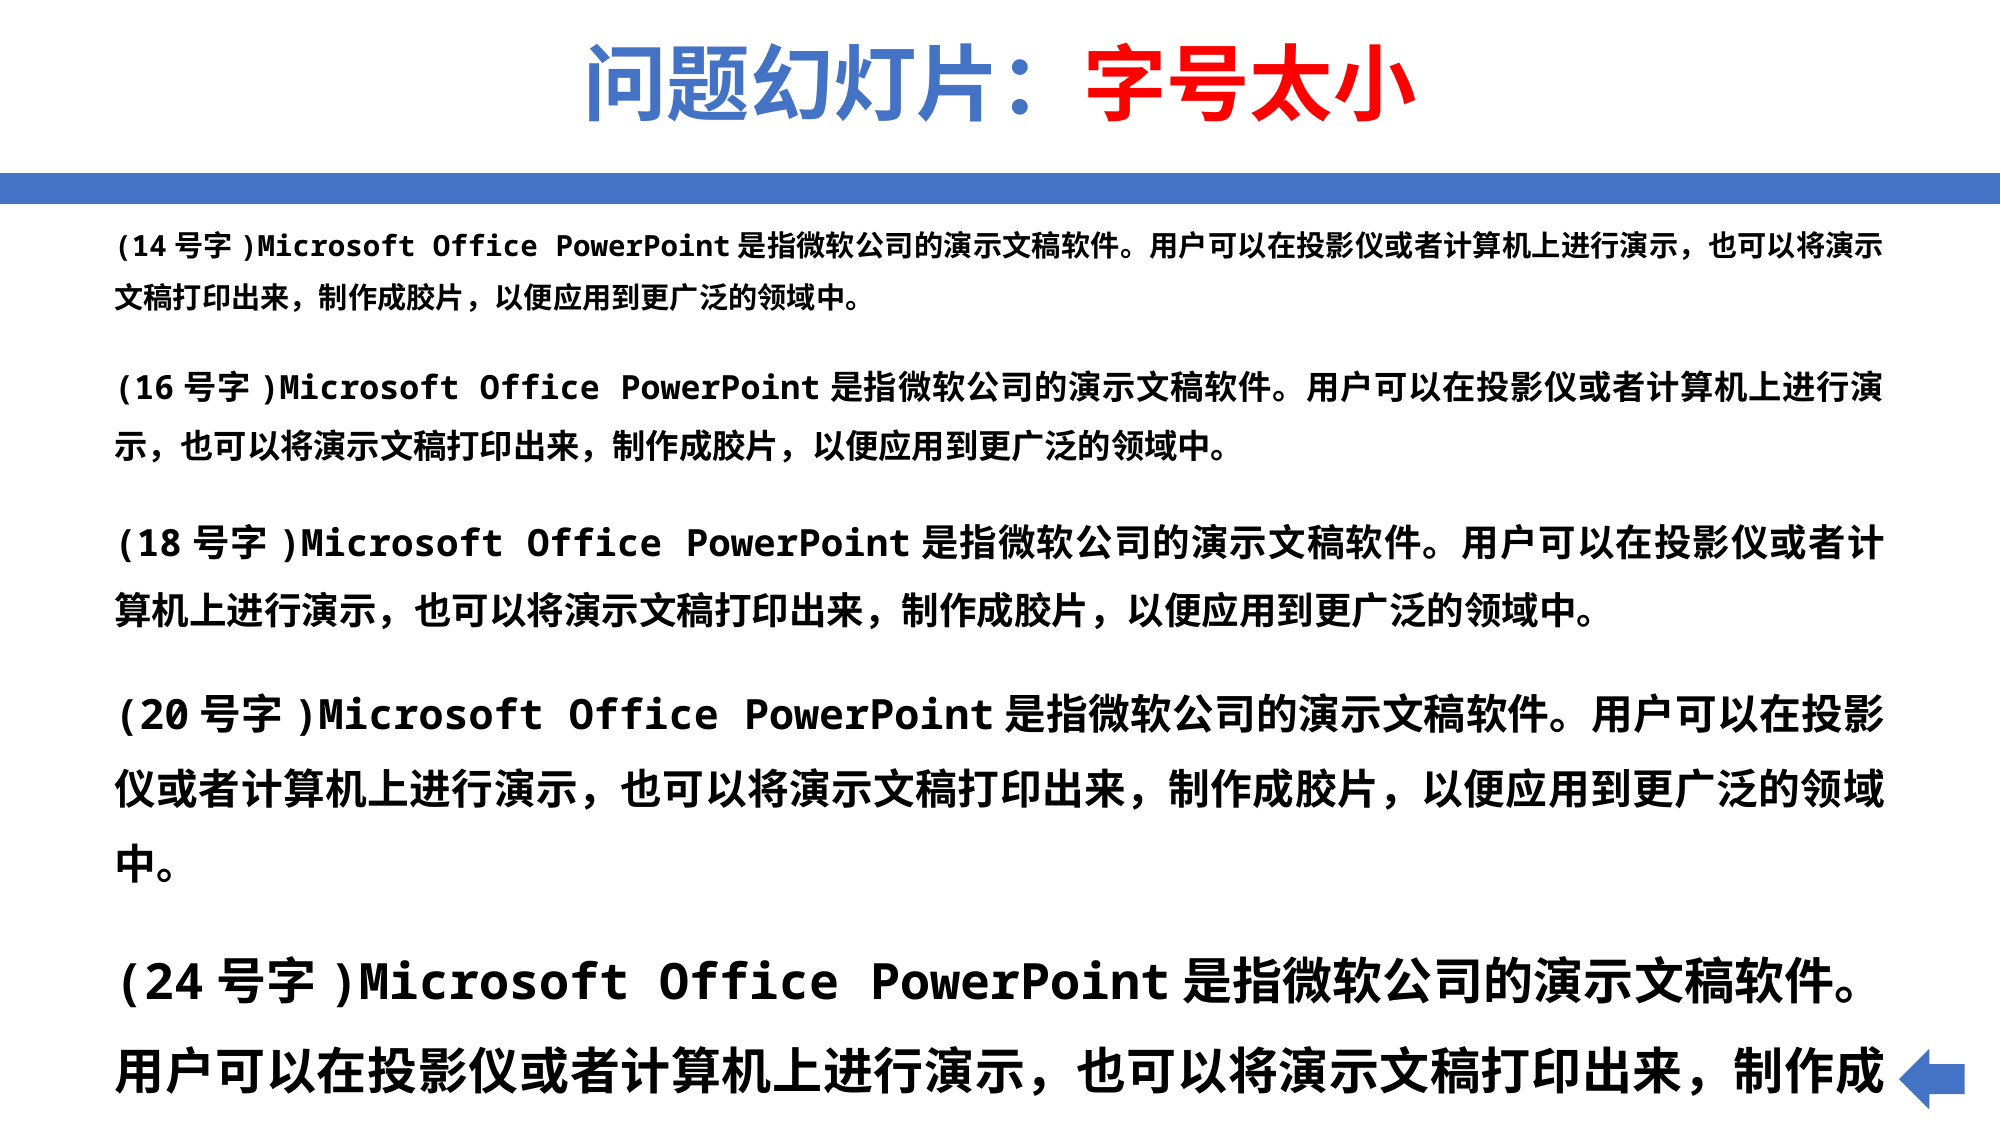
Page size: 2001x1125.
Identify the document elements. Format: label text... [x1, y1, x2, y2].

text_box [1899, 1048, 1965, 1110]
text_box [0, 173, 2000, 204]
title 问题幻灯片：字号太小 [0, 0, 2000, 173]
list (14号字)Microsoft Office PowerPoint是指微软公司的演示文稿软件。用户可以在投影仪或者计算机上进行演示，也可以将演示文稿打印出来，制作成胶片，以便应用到更广泛的领域中。 (16号字)Microsoft Office PowerPoint是指微软公司的演示文稿软件。用户可以在投影仪或者计算机上进行演示，也可以将演示文稿打印出来，制作成胶片，以便应用到更广泛的领域中。 (18号字)Microsoft Office PowerPoint是指微软公司的演示文稿软件。用户可以在投影仪或者计算机上进行演示，也可以将演示文稿打印出来，制作成胶片，以便应用到更广泛的领域中。 (20号字)Microsoft Office PowerPoint是指微软公司的演示文稿软件。用户可以在投影仪或者计算机上进行演示，也可以将演示文稿打印出来，制作成胶片，以便应用到更广泛的领域中。 (24号字)Microsoft Office PowerPoint是指微软公司的演示文稿软件。用户可以在投影仪或者计算机上进行演示，也可以将演示文稿打印出来，制作成胶片，以便应用到更广泛的领域中。 [99, 204, 1901, 1125]
